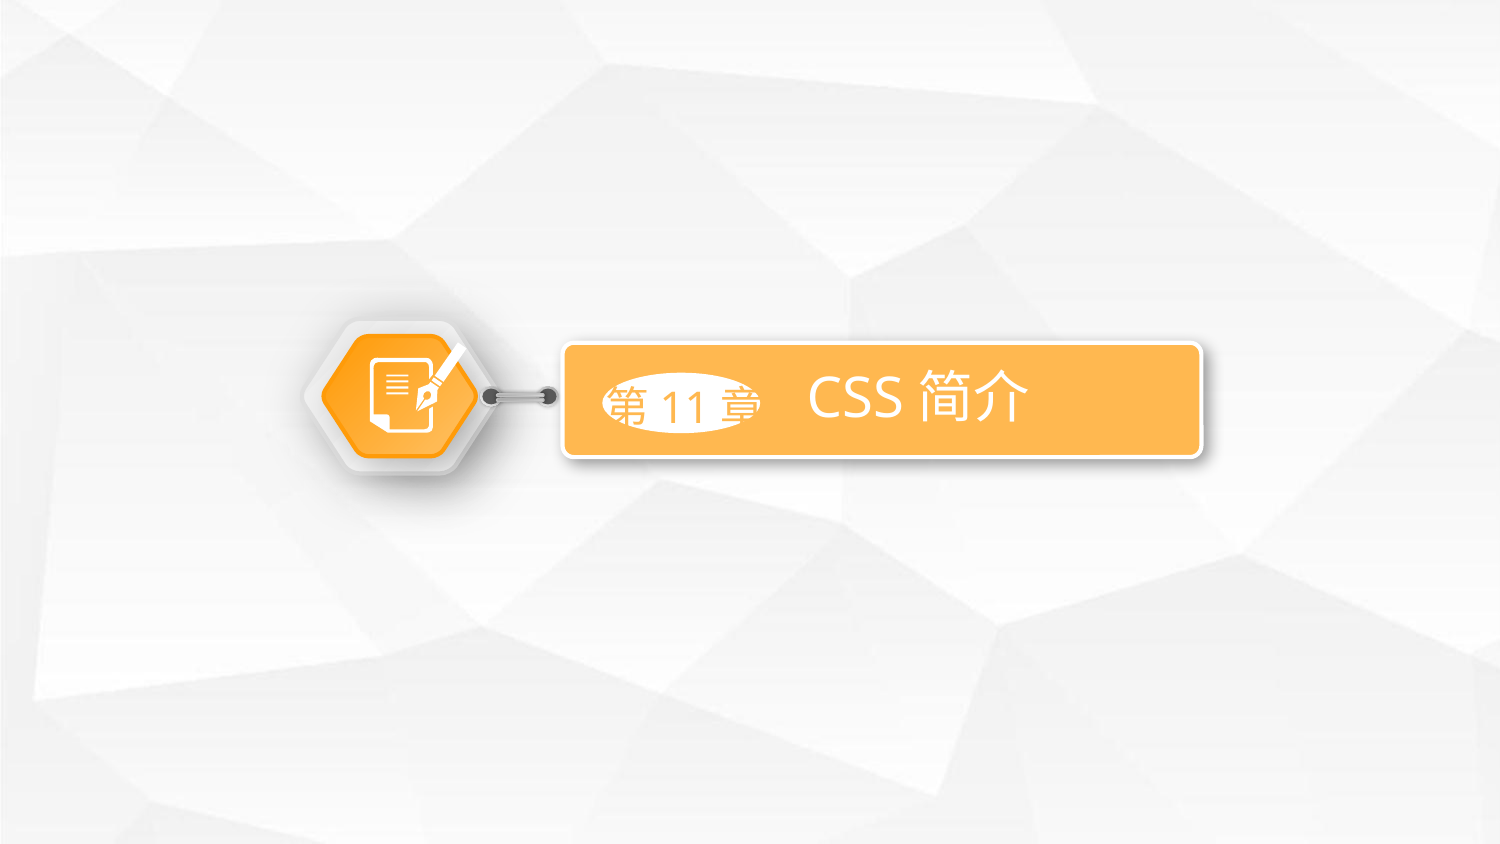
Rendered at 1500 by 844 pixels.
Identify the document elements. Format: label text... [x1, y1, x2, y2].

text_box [300, 302, 560, 557]
picture [0, 0, 1500, 844]
text_box [565, 340, 1204, 460]
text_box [369, 342, 467, 434]
text_box CSS简介 [702, 353, 1135, 436]
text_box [537, 386, 559, 407]
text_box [480, 386, 503, 407]
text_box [496, 393, 545, 402]
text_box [566, 371, 803, 441]
